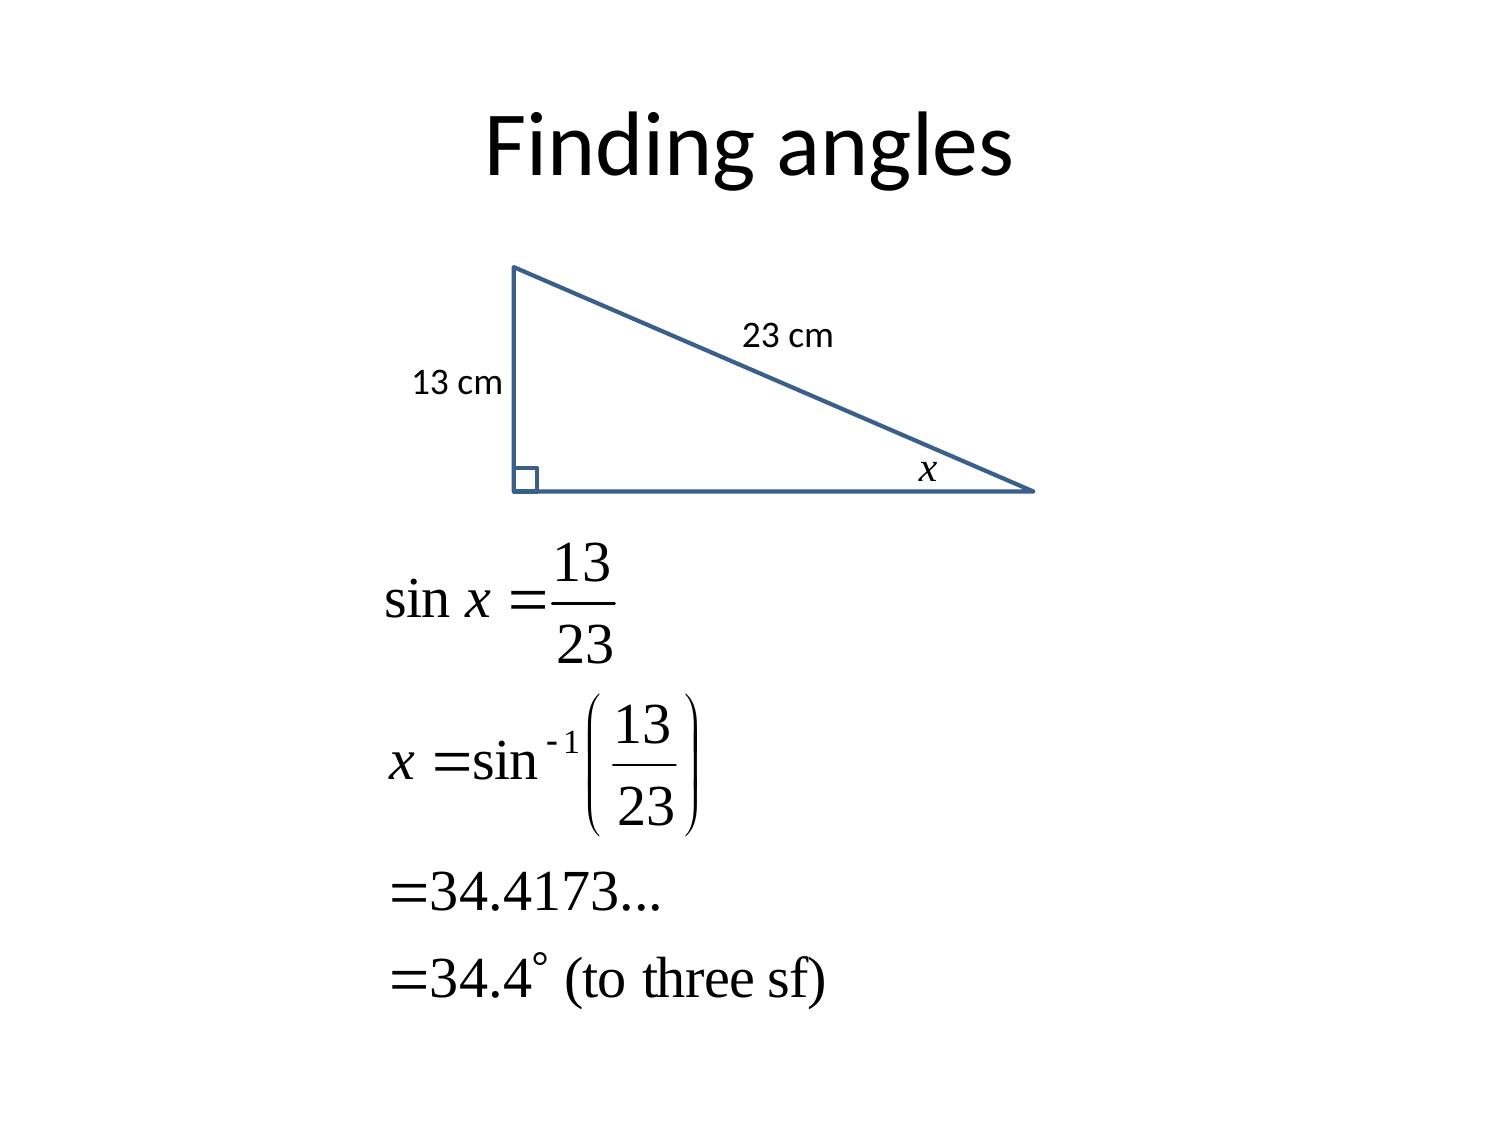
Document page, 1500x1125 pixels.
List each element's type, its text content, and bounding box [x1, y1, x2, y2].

text_box 13 cm [396, 349, 519, 410]
picture [377, 526, 839, 1110]
text_box Finding angles [75, 45, 1425, 233]
text_box [953, 454, 1036, 494]
text_box x [903, 432, 953, 498]
text_box [512, 466, 539, 494]
text_box [511, 265, 903, 494]
text_box 23 cm [727, 302, 850, 363]
